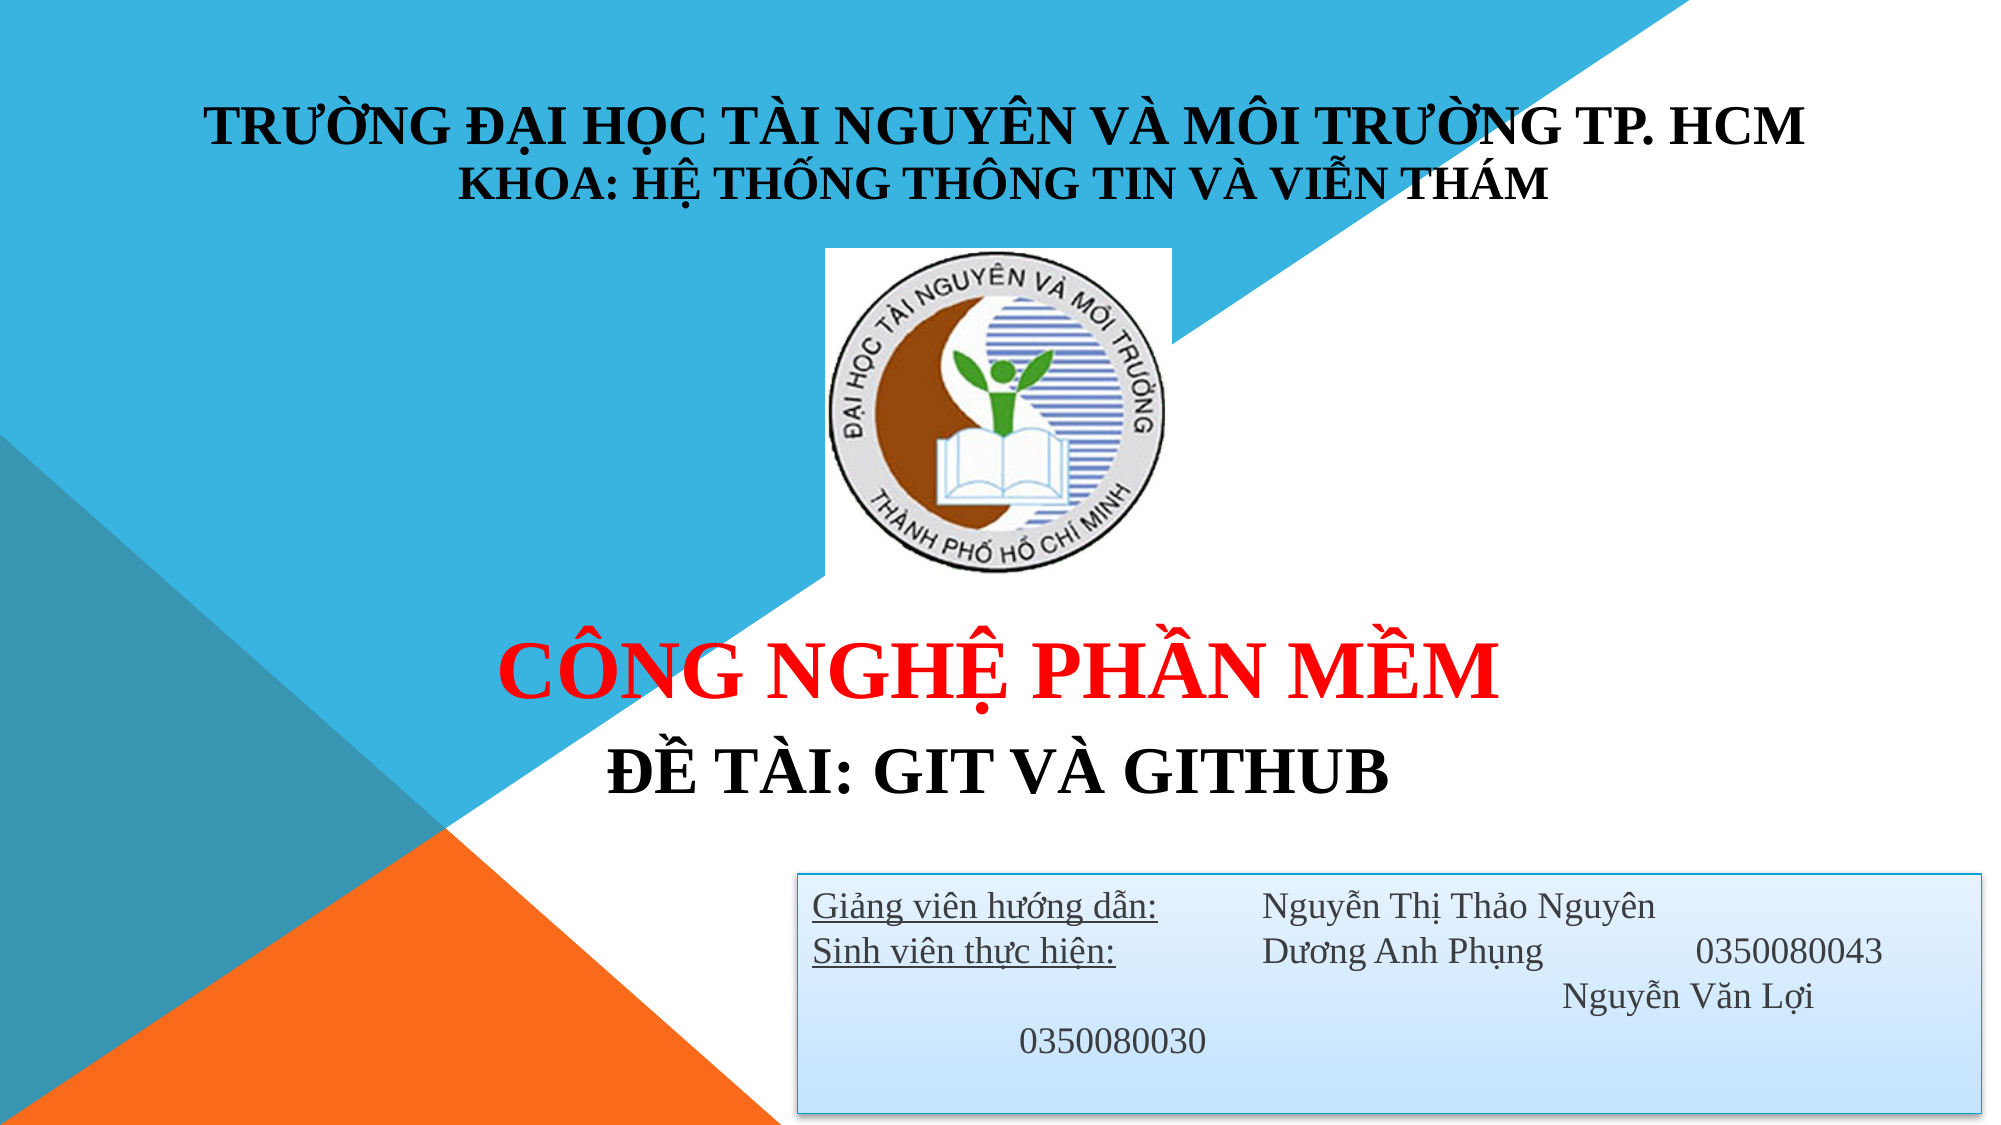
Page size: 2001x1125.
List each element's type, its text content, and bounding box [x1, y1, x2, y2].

text_box Giảng viên hướng dẫn: Nguyễn Thị Thảo Nguyên Sinh viên thực hiện: Dương Anh Phụng 0350080043 Nguyễn Văn Lợi 0350080030 [797, 873, 1982, 1114]
picture [825, 248, 1172, 576]
list CÔNG NGHỆ PHẦN MỀM ĐỀ TÀI: GIT VÀ GITHUB [273, 617, 1724, 874]
title TRƯỜNG ĐẠI HỌC TÀI NGUYÊN VÀ MÔI TRƯỜNG TP. HCM KHOA: HỆ THỐNG THÔNG TIN VÀ VIỄN THÁM [163, 31, 1847, 211]
